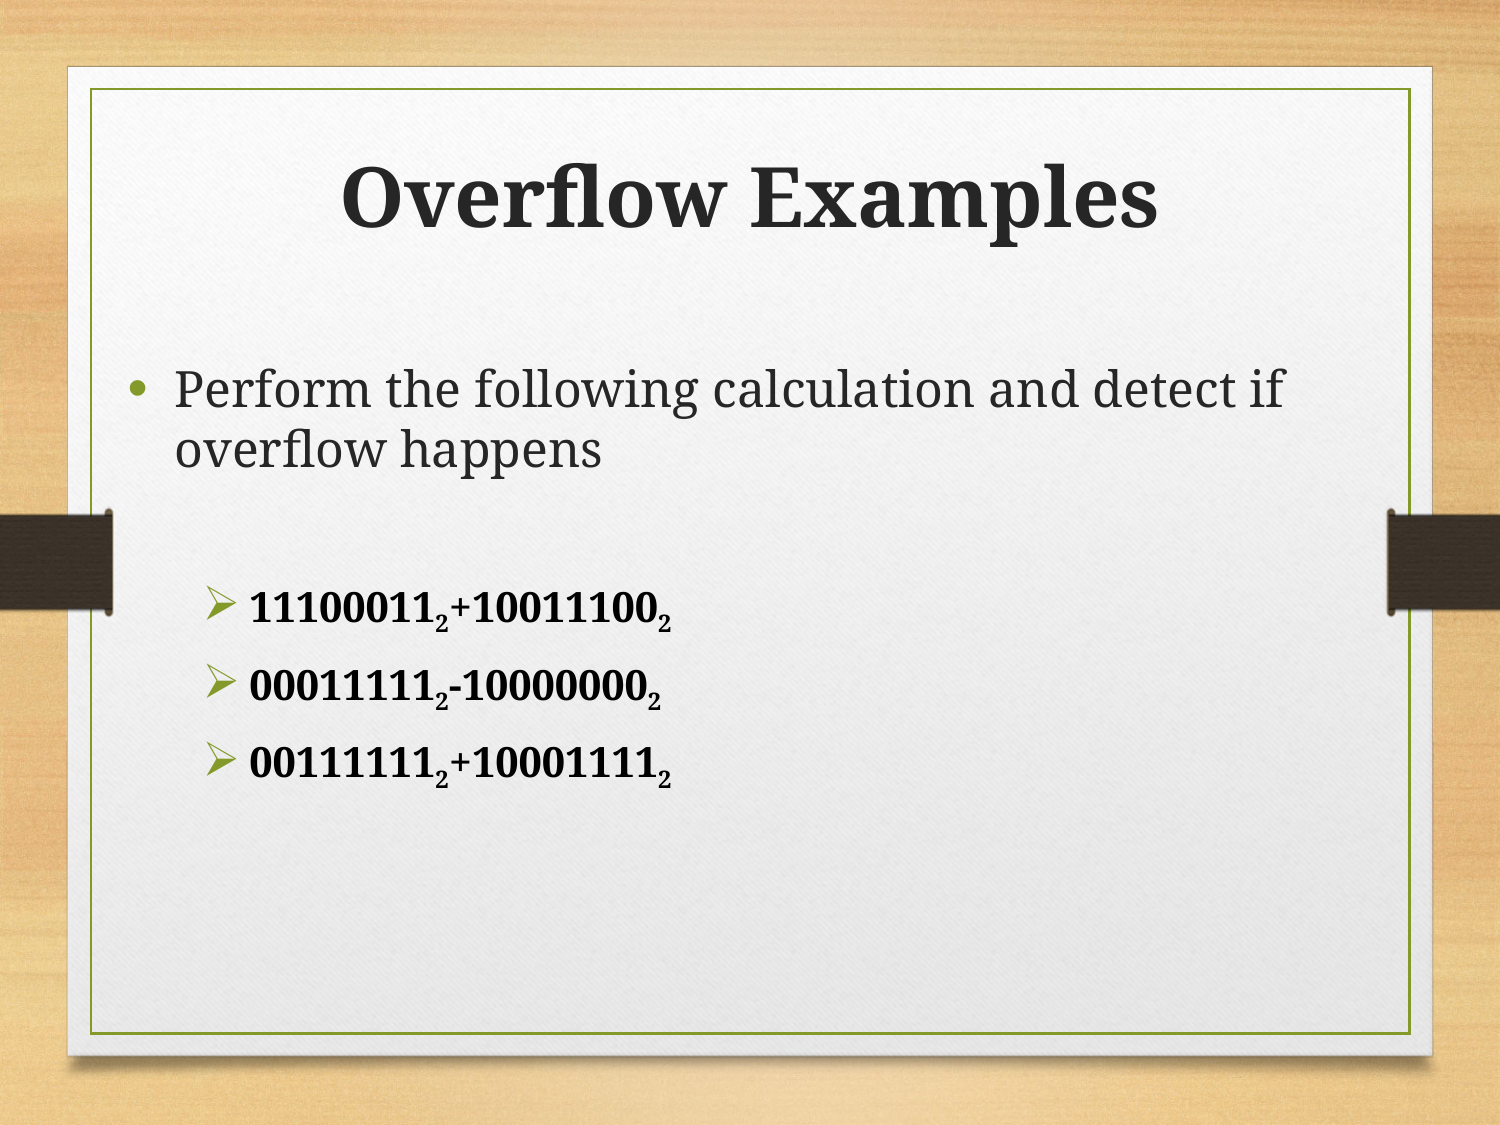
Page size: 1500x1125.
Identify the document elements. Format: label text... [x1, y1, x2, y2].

title Overflow Examples [87, 87, 1413, 302]
list Perform the following calculation and detect if overflow happens 111000112+100111002 000111112-100000002 001111112+100011112 [112, 350, 1438, 916]
picture [0, 0, 1500, 1125]
